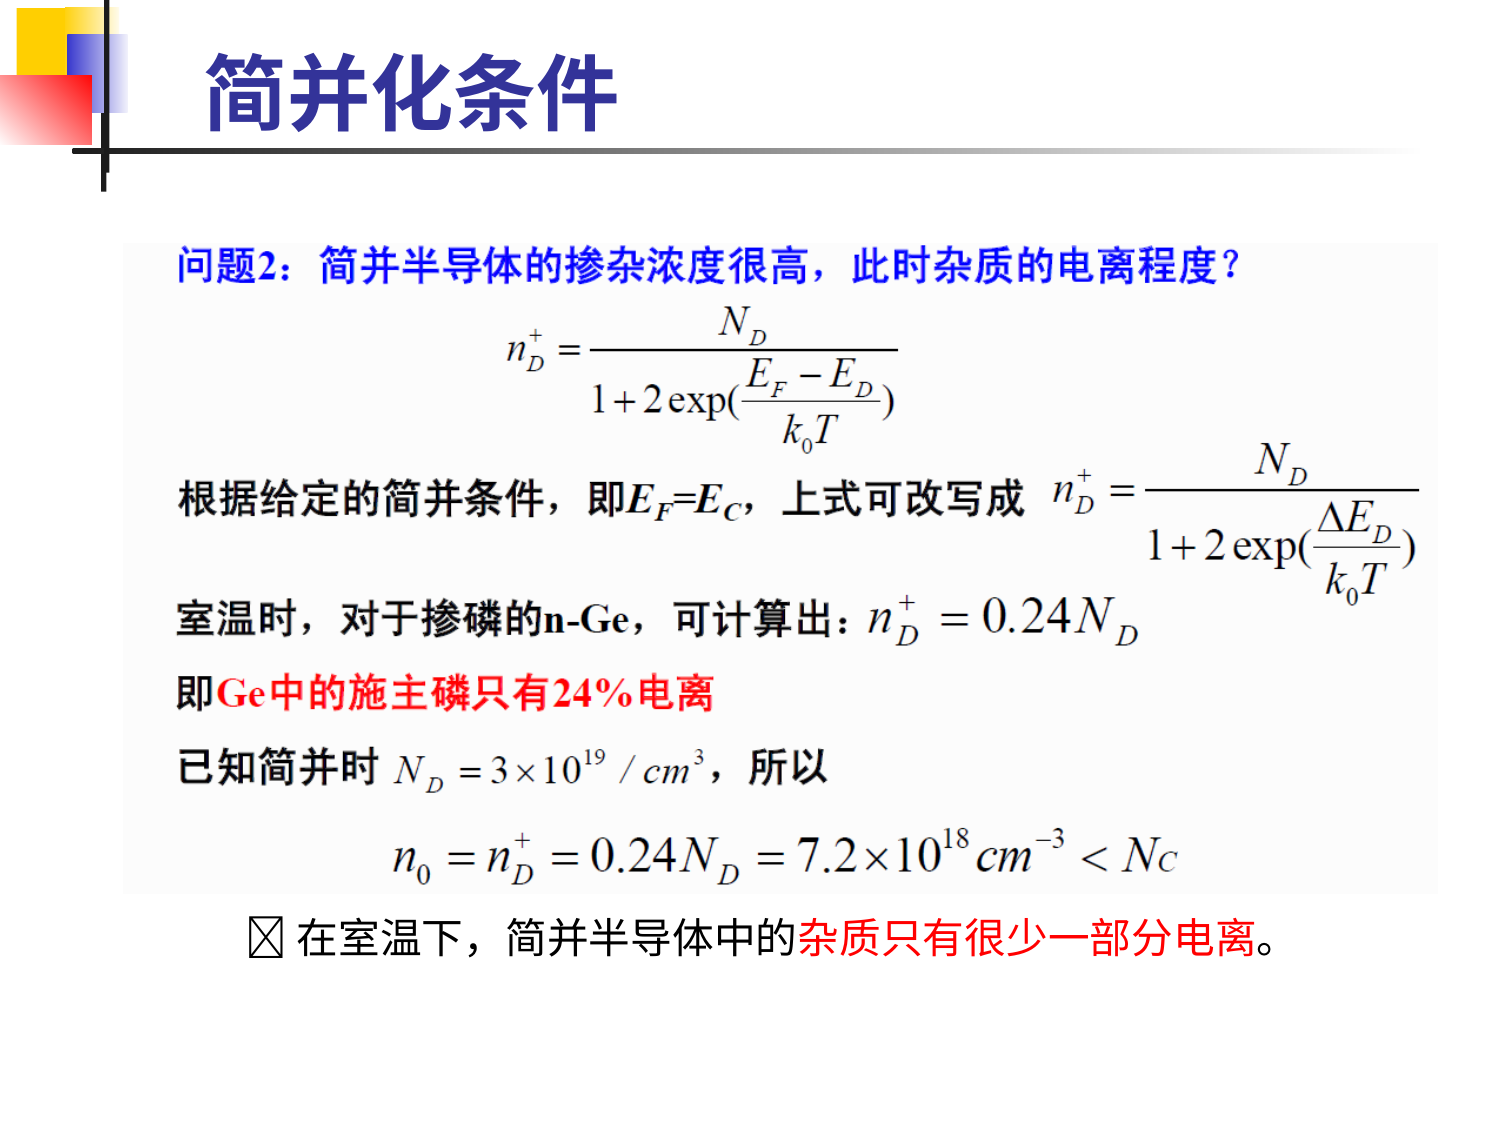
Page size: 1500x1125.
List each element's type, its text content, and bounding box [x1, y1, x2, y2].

text_box 在室温下，简并半导体中的杂质只有很少一部分电离。 [230, 904, 1317, 970]
title 简并化条件 [188, 1, 1468, 149]
picture [123, 243, 1438, 894]
